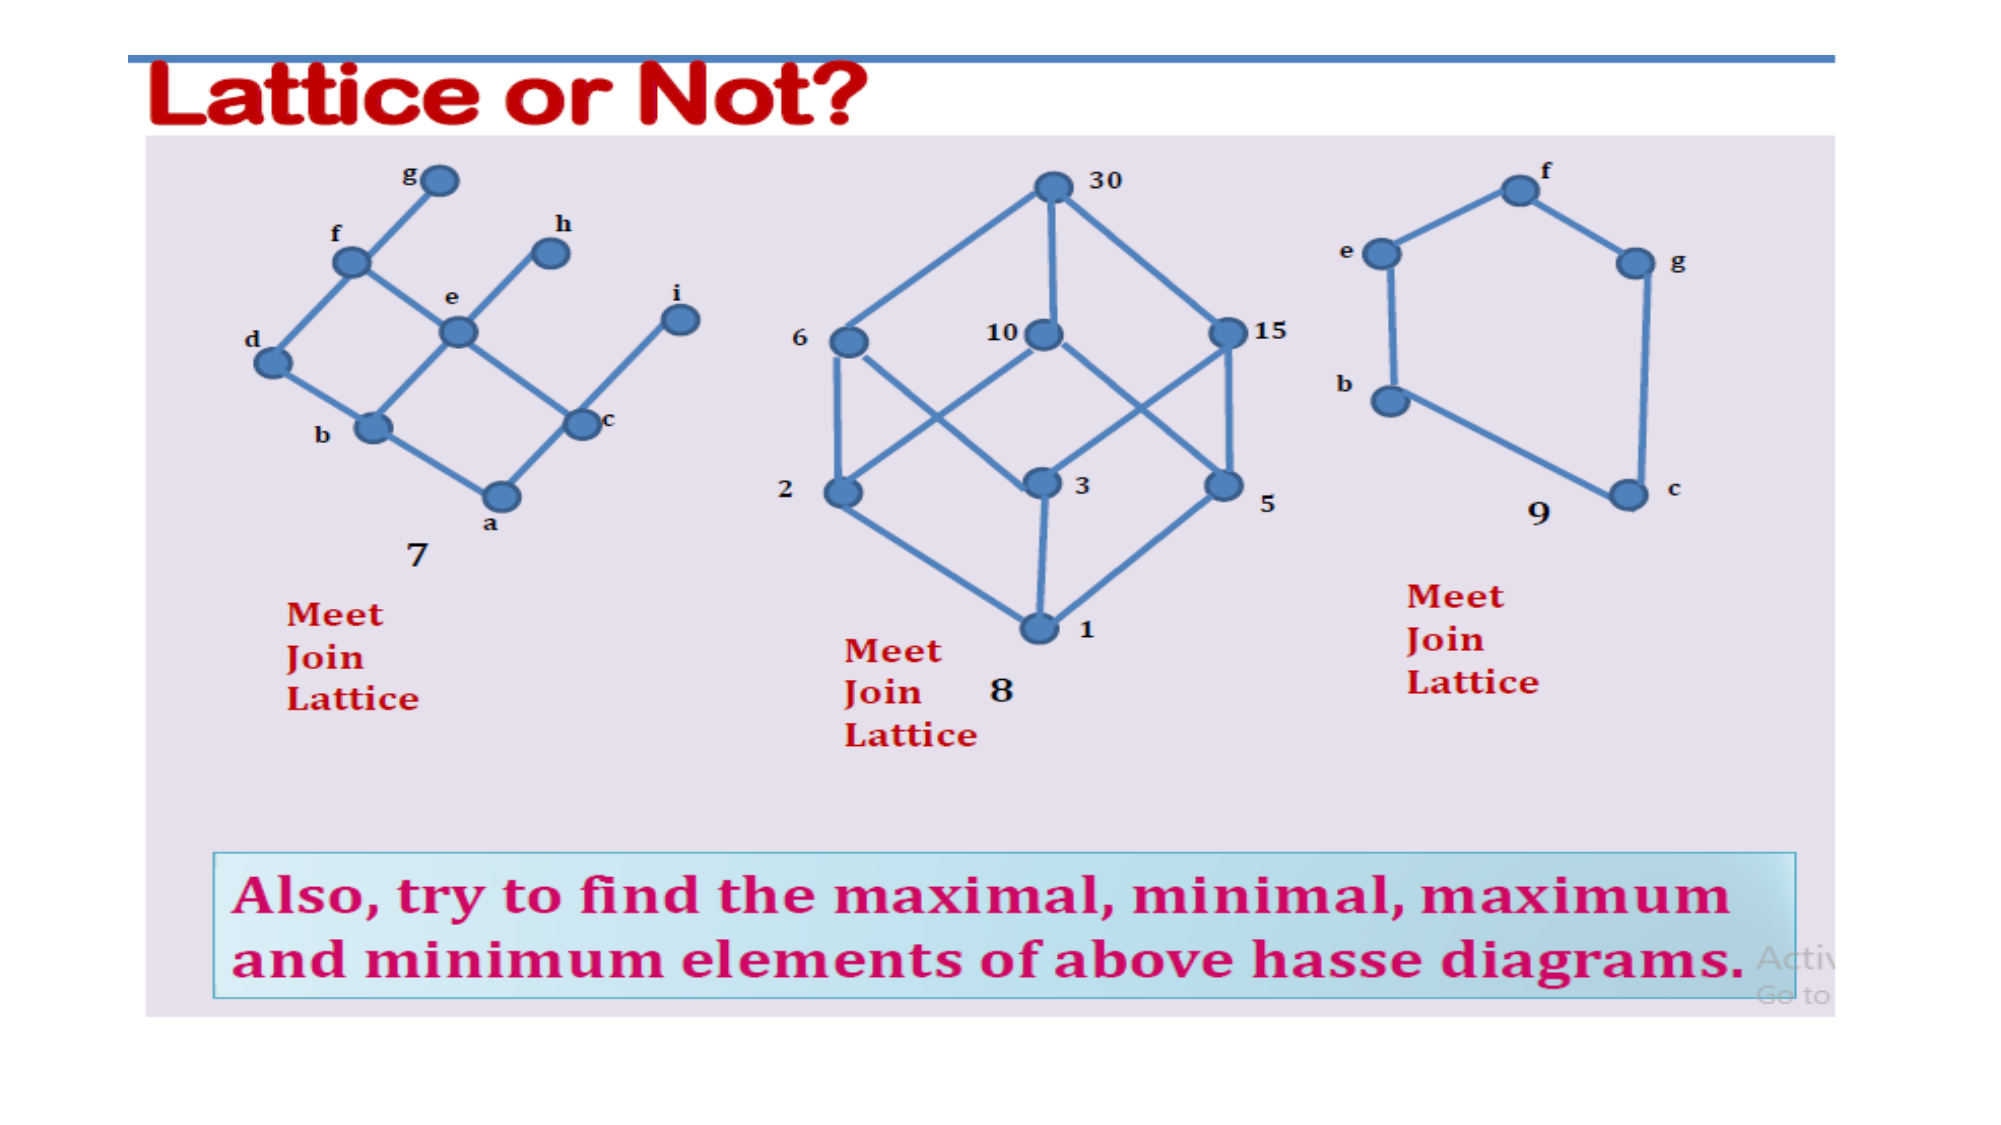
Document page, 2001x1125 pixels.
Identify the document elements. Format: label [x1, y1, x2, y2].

picture [128, 55, 1858, 1019]
